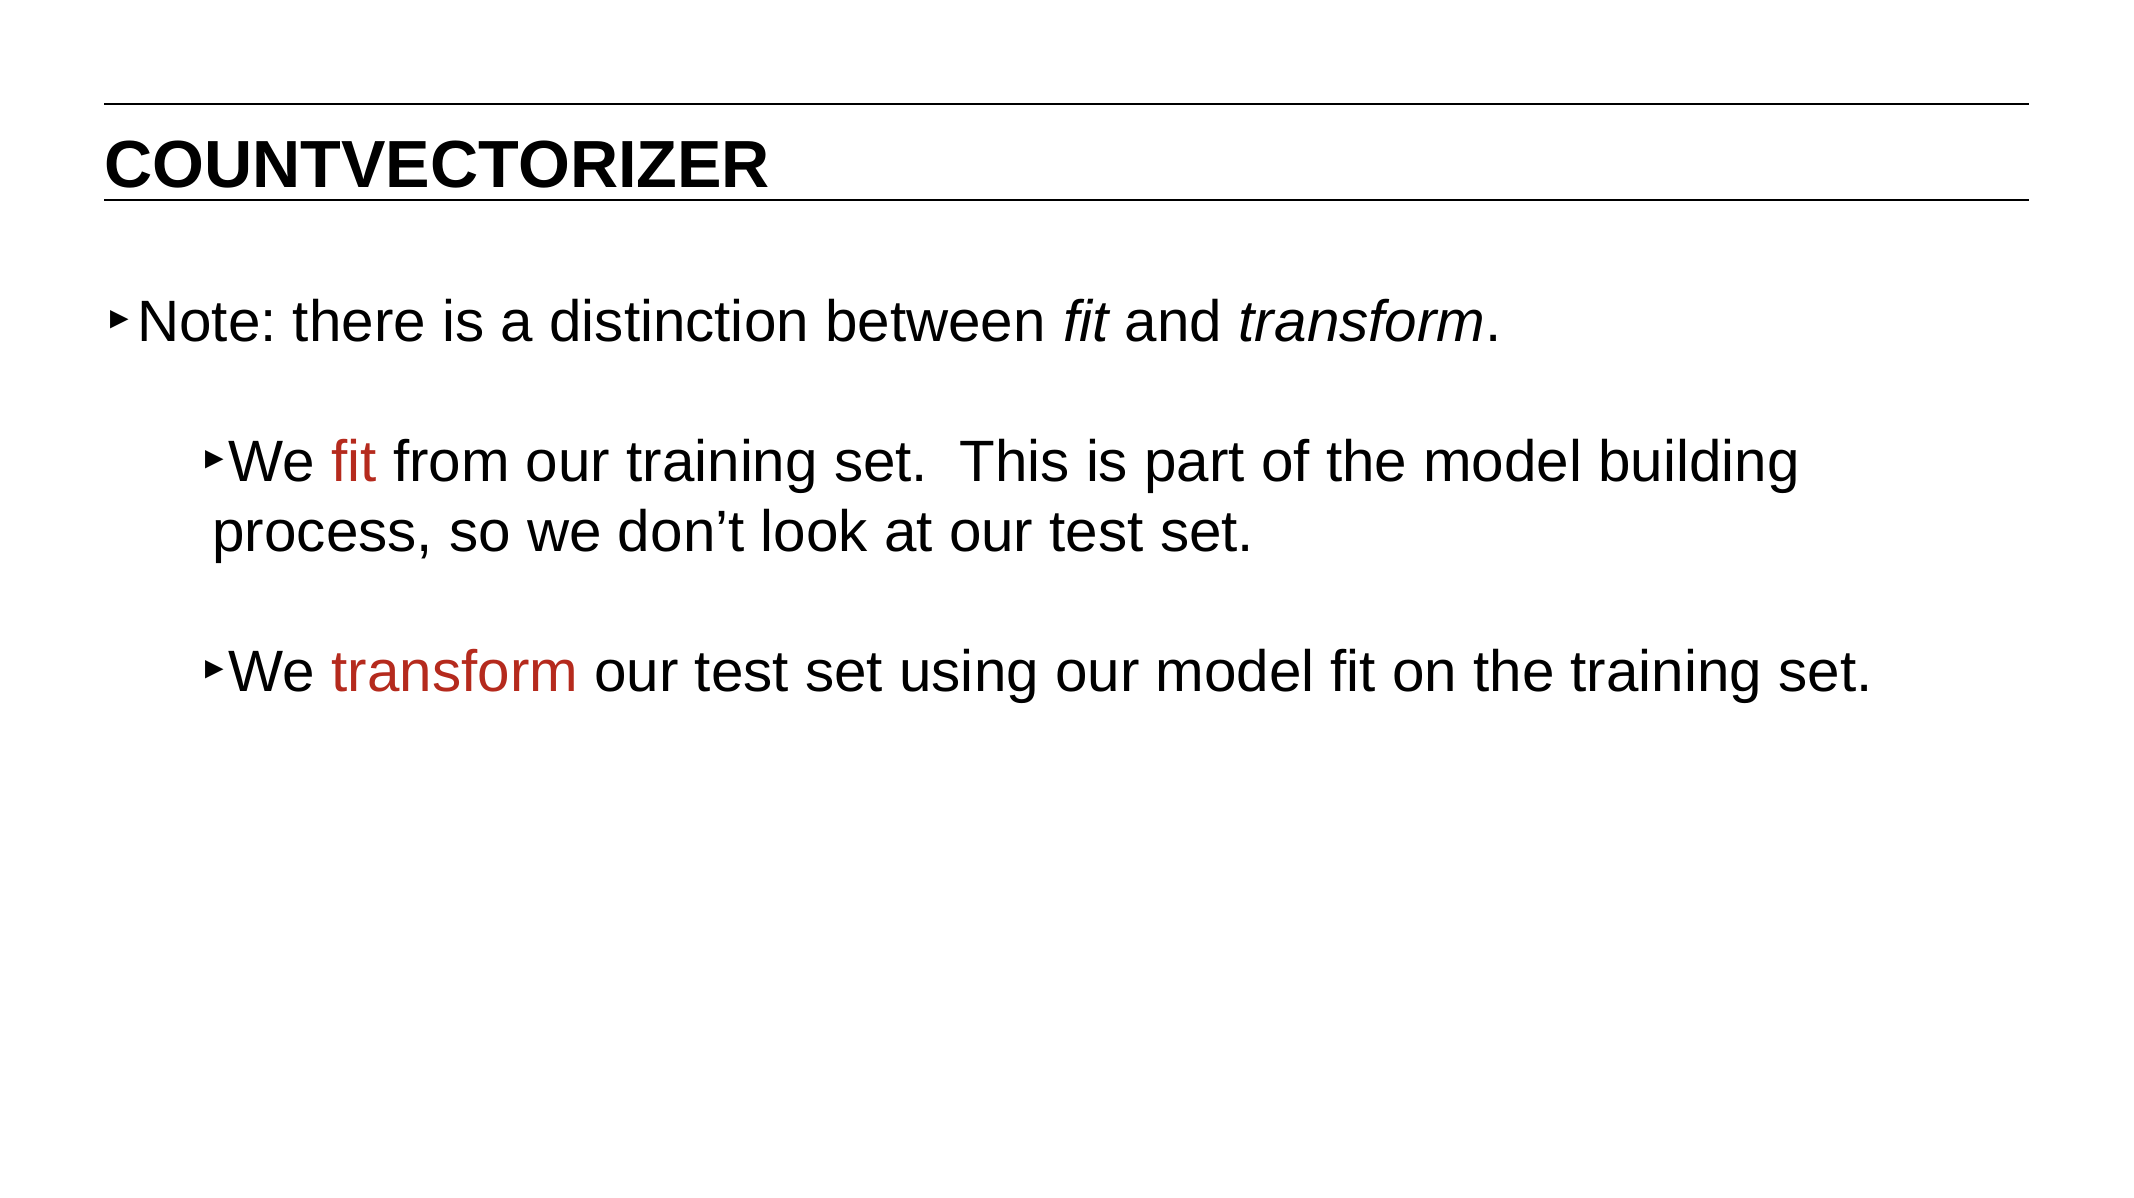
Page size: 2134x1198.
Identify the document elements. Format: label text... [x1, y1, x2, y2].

list Note: there is a distinction between fit and transform. We fit from our training set. This is part of the model building process, so we don’t look at our test set. We transform our test set using our model fit on the training set. [104, 213, 2030, 839]
text_box COUNTVECTORIZER [104, 120, 2030, 192]
